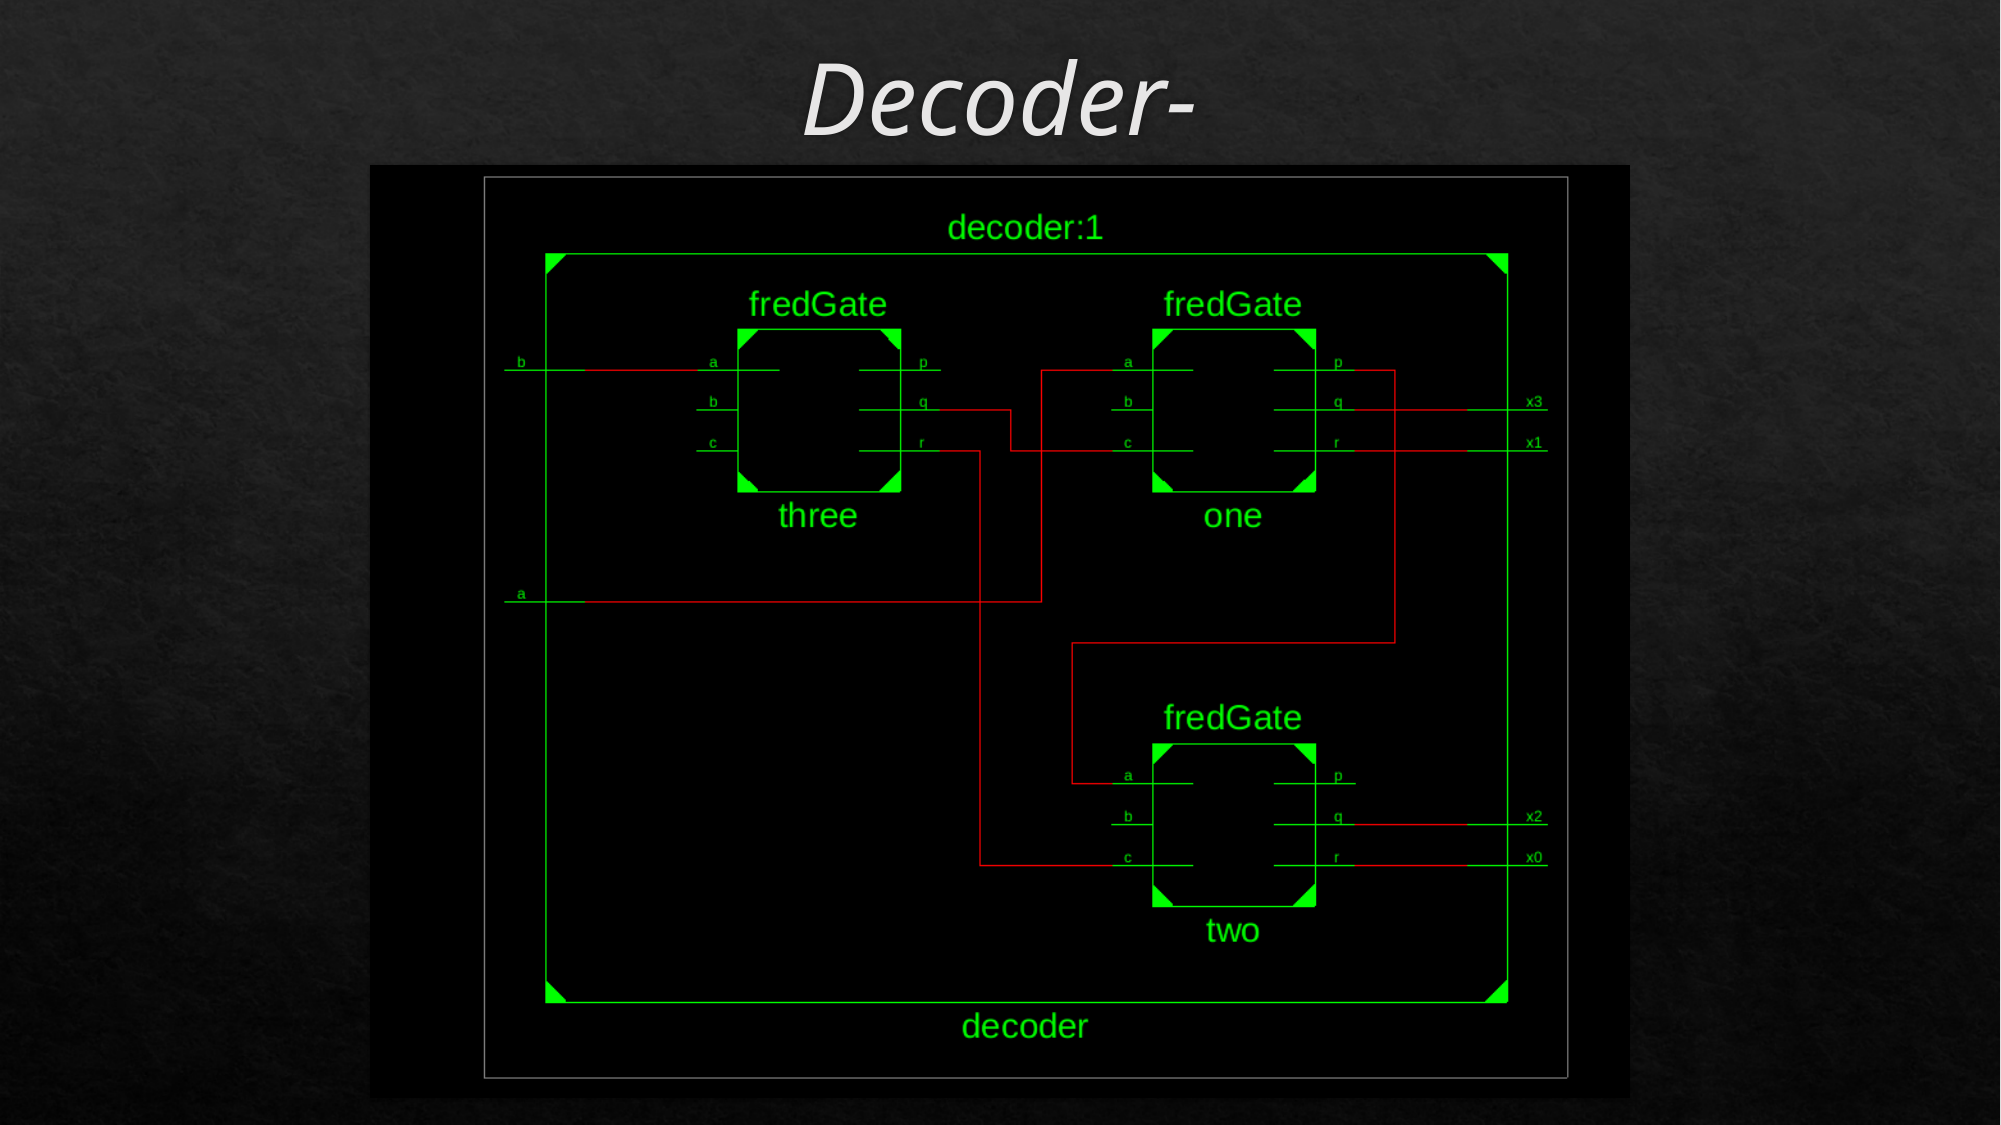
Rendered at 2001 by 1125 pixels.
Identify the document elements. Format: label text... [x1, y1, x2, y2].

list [370, 165, 1630, 1099]
title Decoder- [149, 0, 1849, 207]
